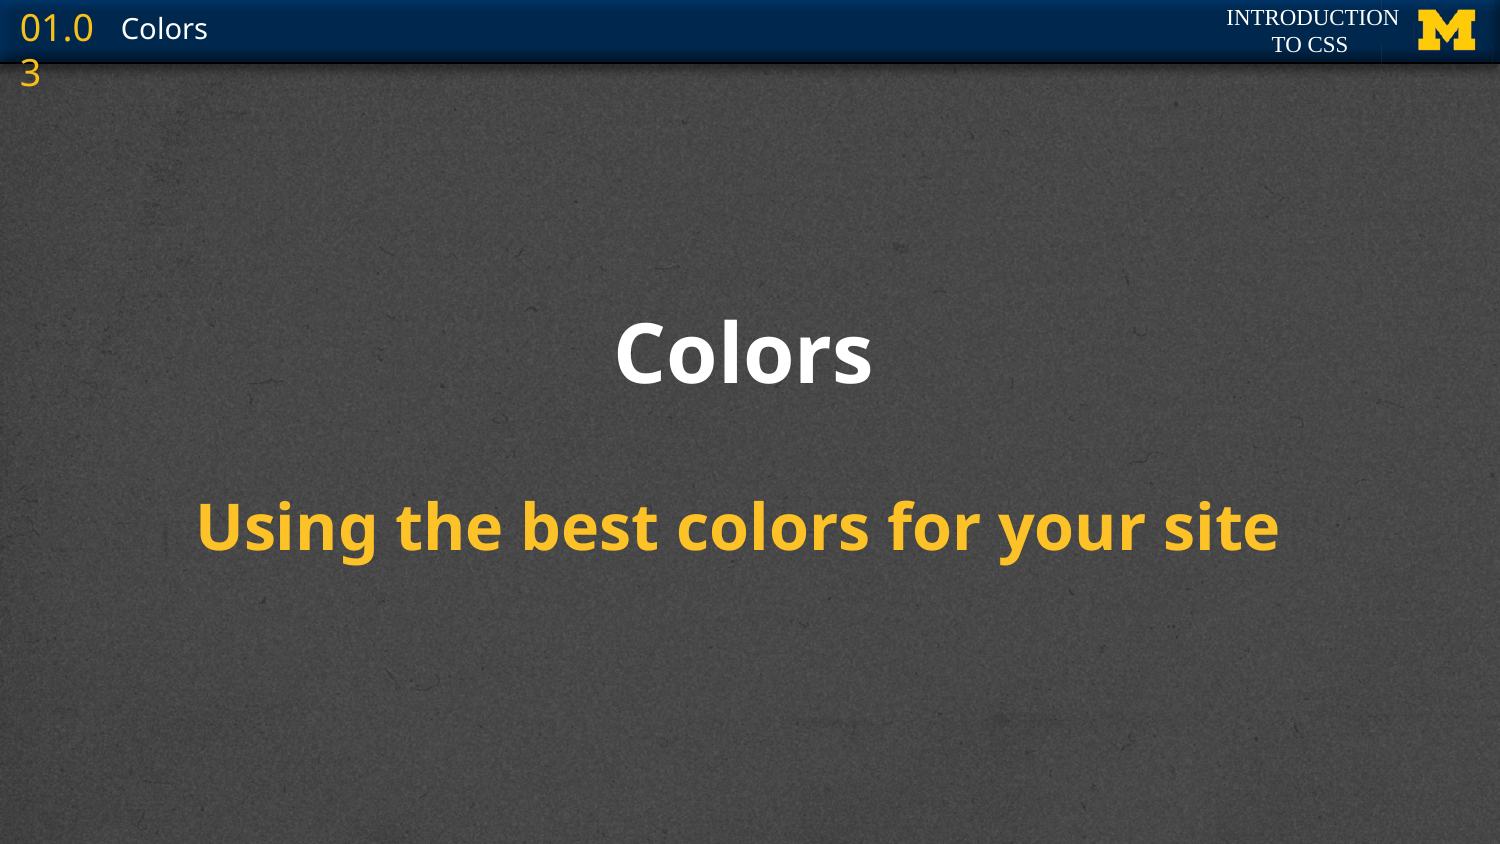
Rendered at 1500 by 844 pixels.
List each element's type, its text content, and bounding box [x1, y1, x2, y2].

title Colors [43, 292, 1445, 545]
picture [0, 0, 1500, 844]
subtitle Using the best colors for your site [120, 478, 1357, 694]
